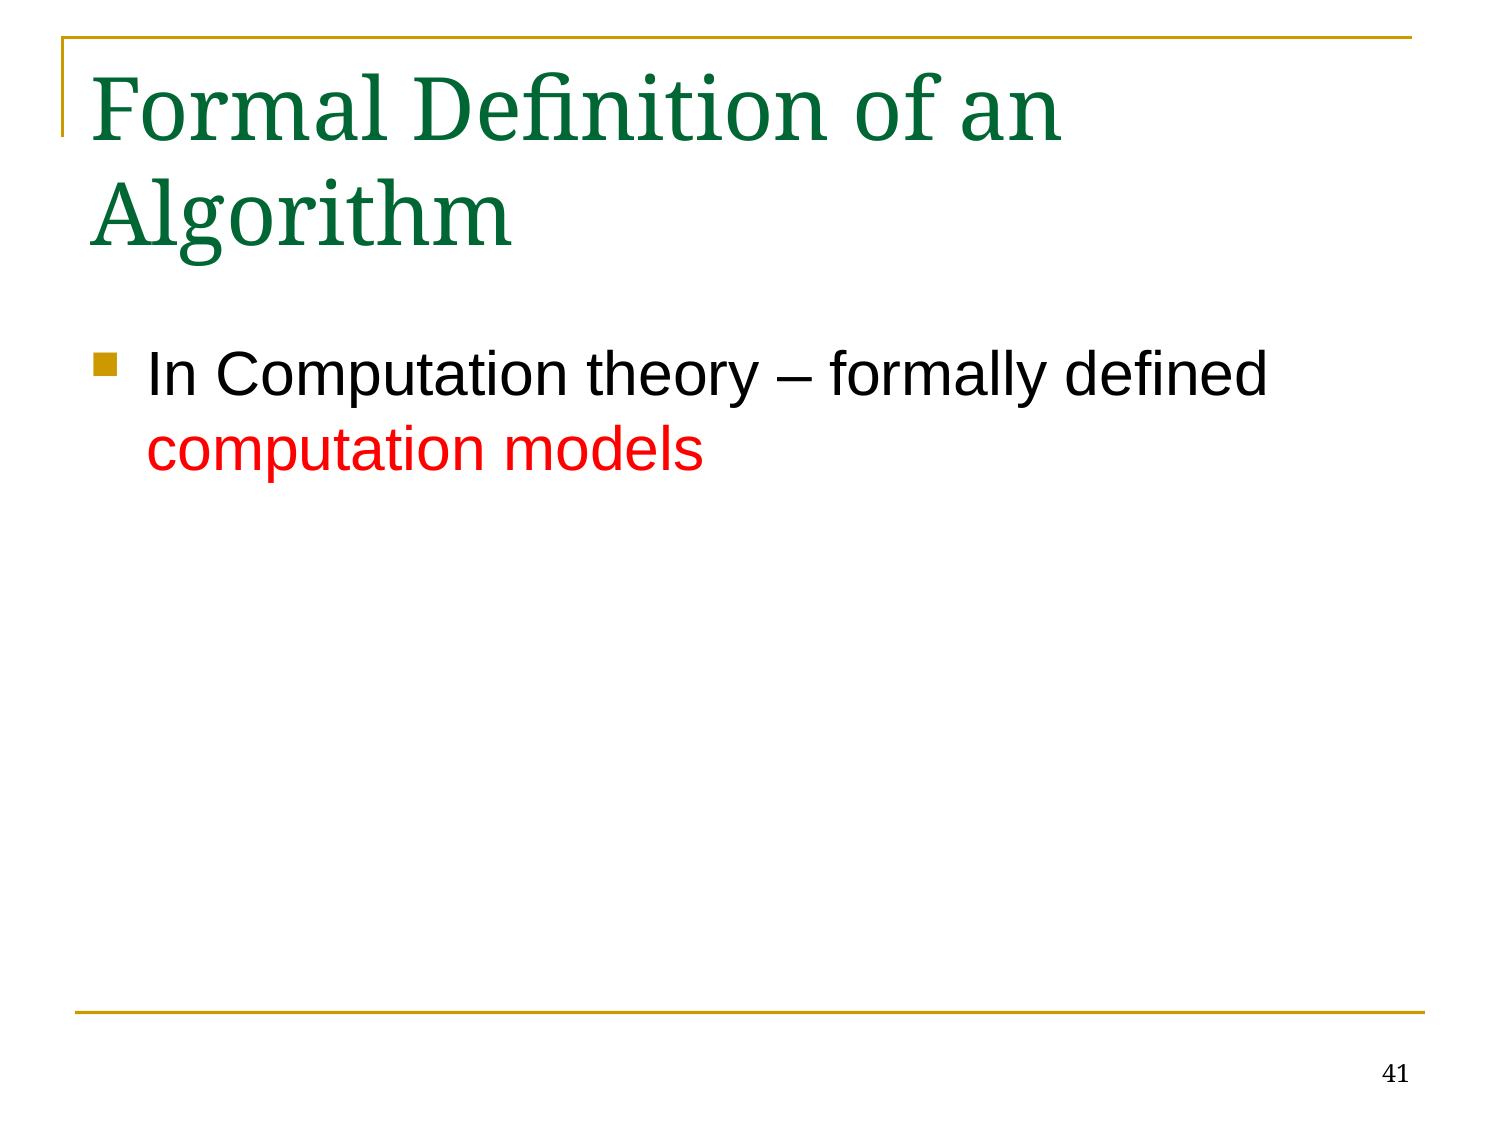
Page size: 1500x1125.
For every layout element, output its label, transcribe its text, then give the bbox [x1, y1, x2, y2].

slide_number 41 [1074, 1023, 1426, 1100]
title Formal Definition of an Algorithm [74, 45, 1426, 233]
list In Computation theory – formally defined computation models [74, 324, 1426, 1006]
